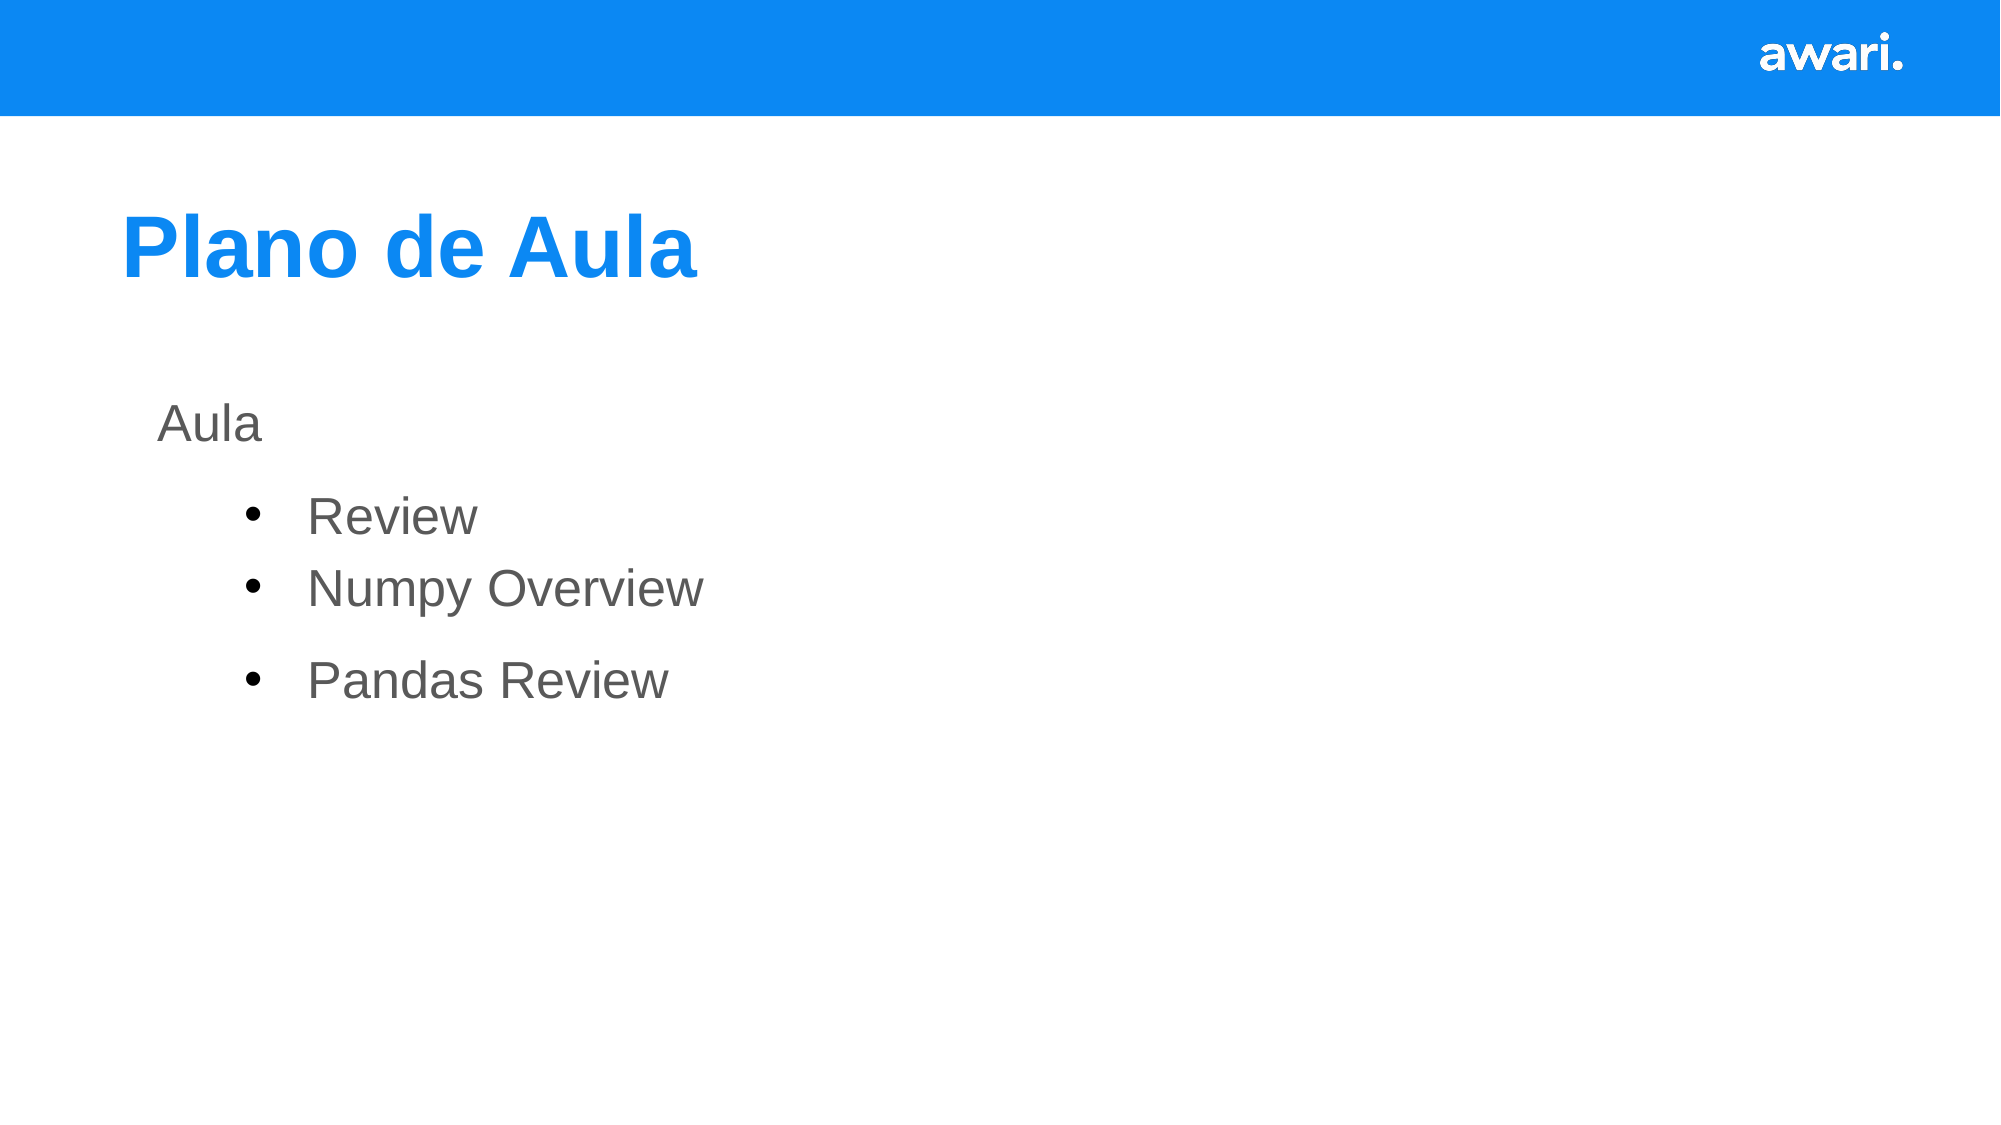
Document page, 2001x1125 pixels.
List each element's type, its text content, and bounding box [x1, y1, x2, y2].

list Plano de Aula [106, 158, 1832, 340]
list Aula Review Numpy Overview Pandas Review [142, 372, 1845, 985]
picture [1760, 32, 1903, 71]
